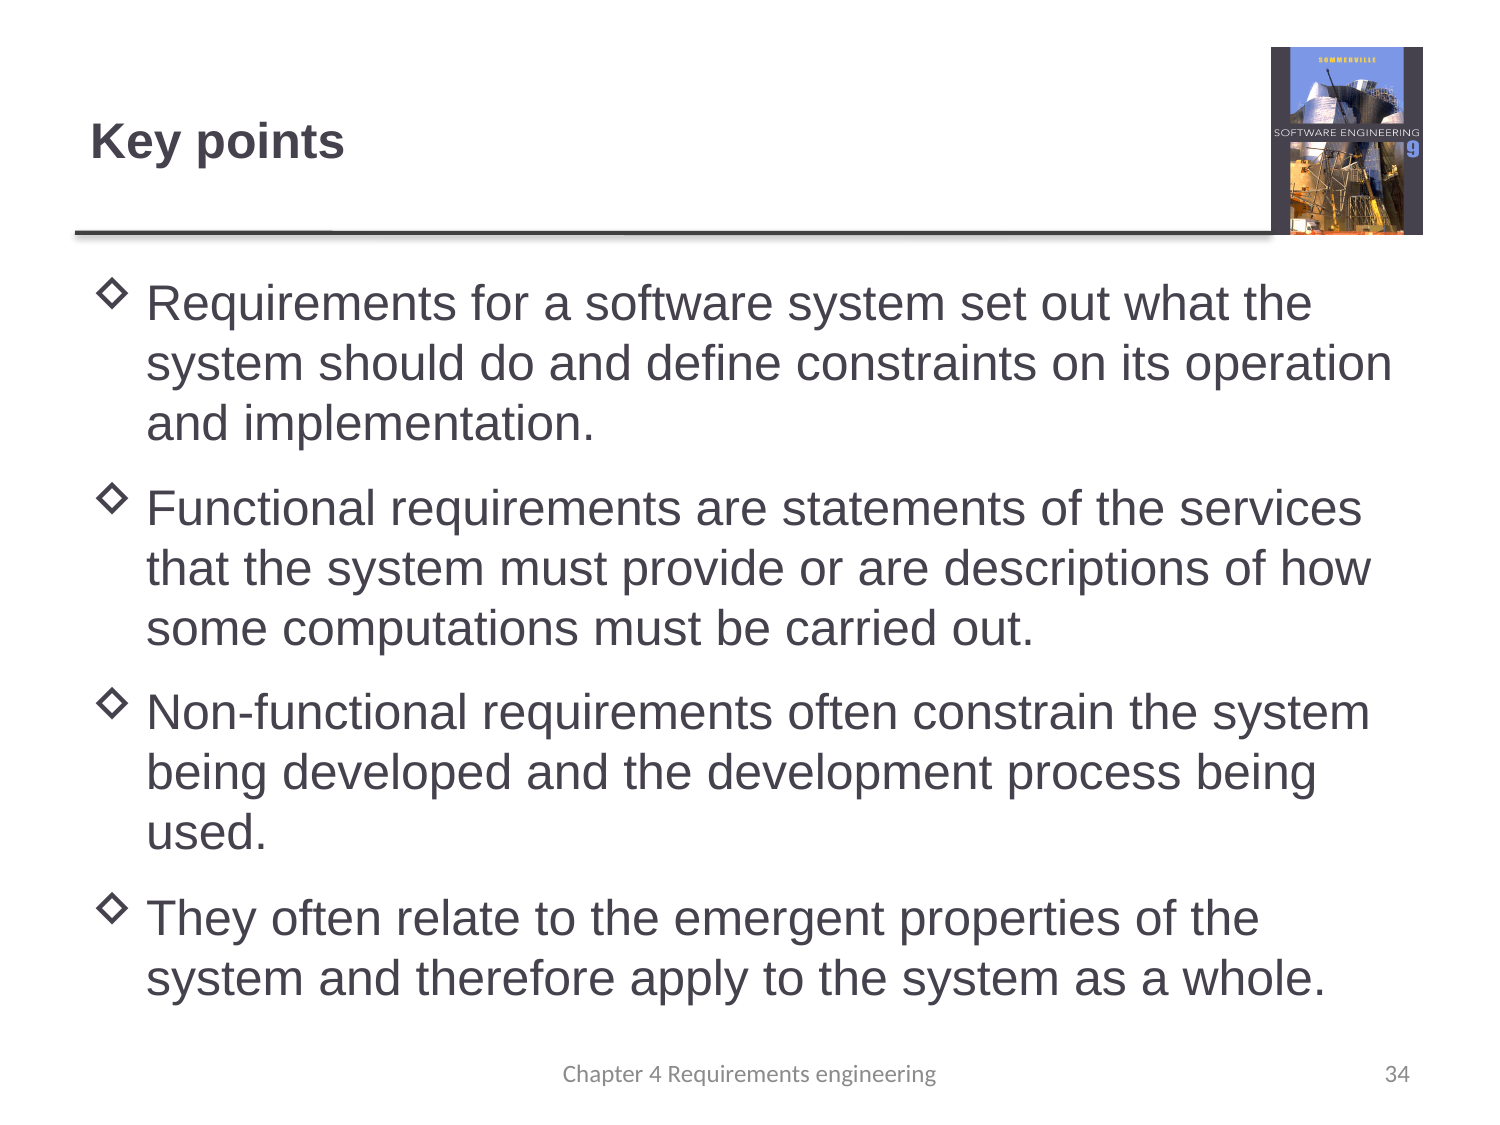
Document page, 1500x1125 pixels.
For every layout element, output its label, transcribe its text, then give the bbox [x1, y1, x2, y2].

title Key points [74, 44, 1272, 233]
picture [1272, 47, 1423, 235]
list Requirements for a software system set out what the system should do and define constraints on its operation and implementation. Functional requirements are statements of the services that the system must provide or are descriptions of how some computations must be carried out. Non-functional requirements often constrain the system being developed and the development process being used. They often relate to the emergent properties of the system and therefore apply to the system as a whole. [75, 262, 1425, 1005]
slide_number 34 [1074, 1042, 1425, 1103]
footer Chapter 4 Requirements engineering [512, 1042, 988, 1103]
